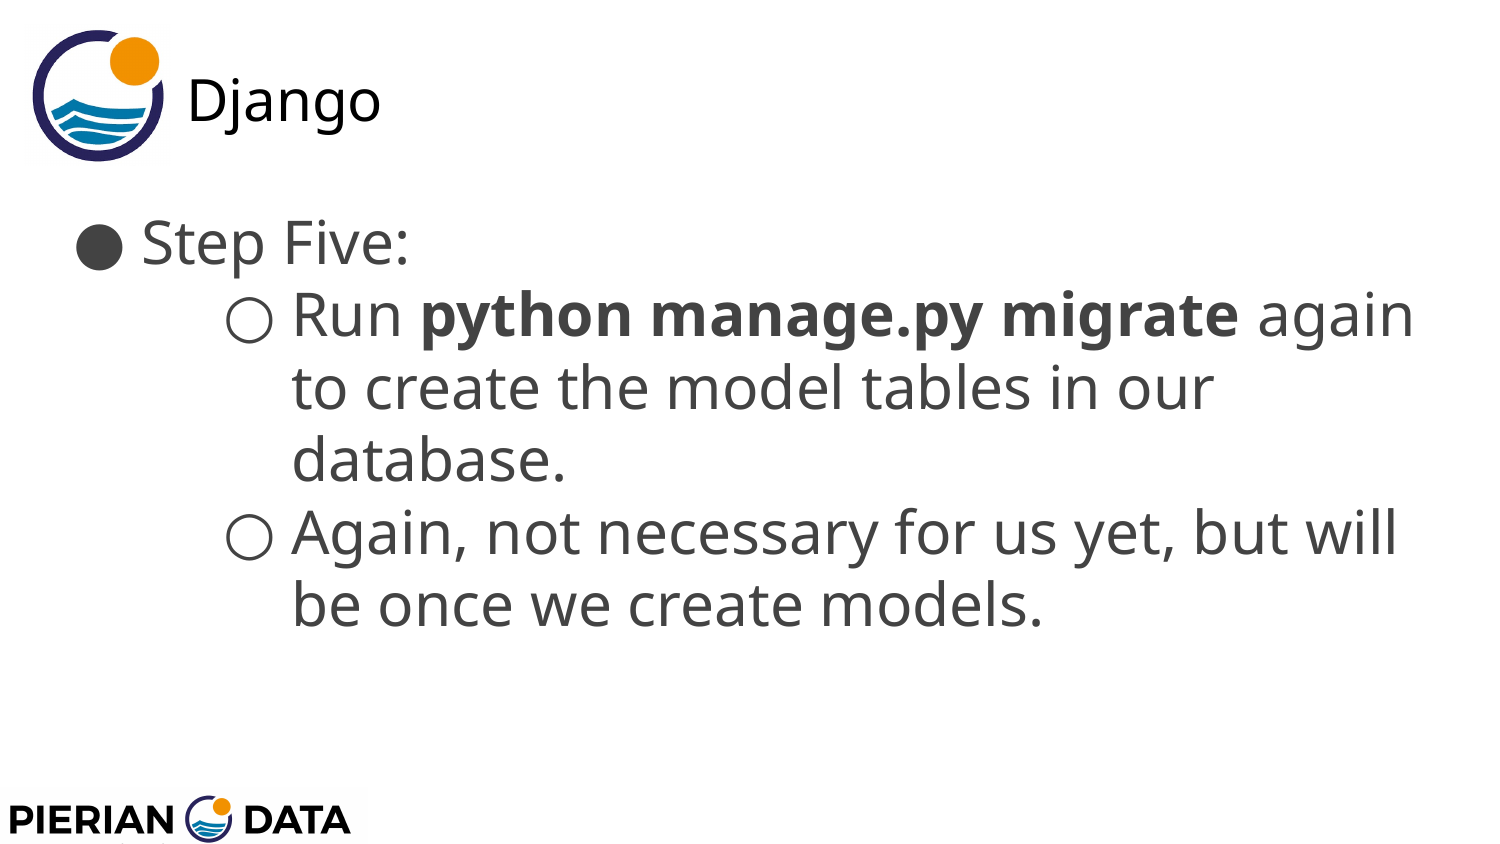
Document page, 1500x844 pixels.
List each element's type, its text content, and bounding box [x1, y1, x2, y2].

title Django [176, 48, 1449, 143]
picture [24, 24, 172, 167]
list Step Five: Run python manage.py migrate again to create the model tables in our database. Again, not necessary for us yet, but will be once we create models. [51, 189, 1476, 750]
picture [0, 787, 368, 844]
